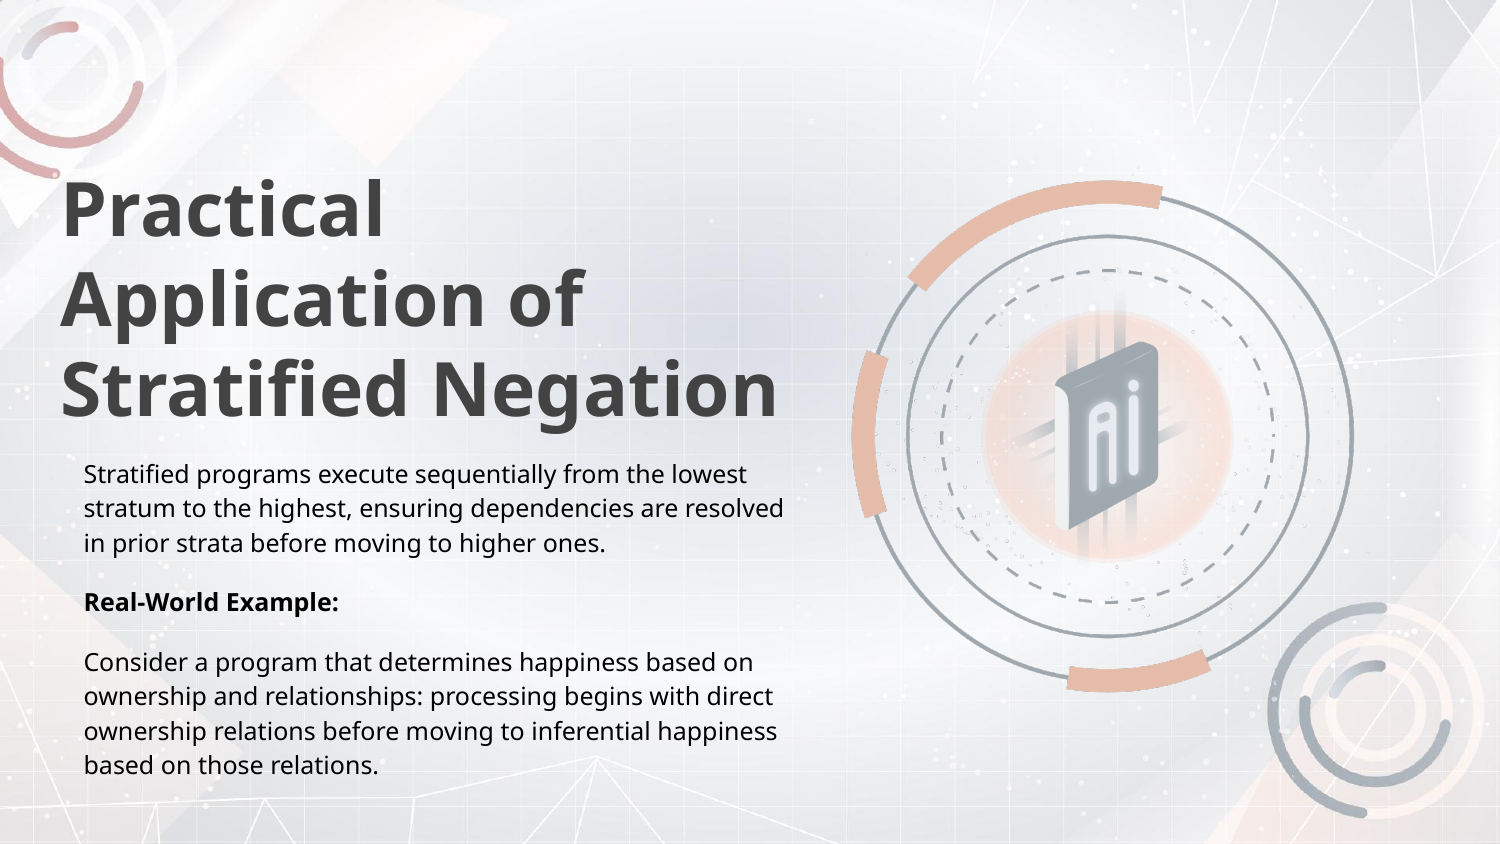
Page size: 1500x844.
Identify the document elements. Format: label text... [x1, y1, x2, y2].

picture [0, 0, 1500, 844]
subtitle Stratified programs execute sequentially from the lowest stratum to the highest, ensuring dependencies are resolved in prior strata before moving to higher ones. Real-World Example: Consider a program that determines happiness based on ownership and relationships: processing begins with direct ownership relations before moving to inferential happiness based on those relations. [68, 447, 824, 778]
title Practical Application of Stratified Negation [45, 170, 804, 447]
